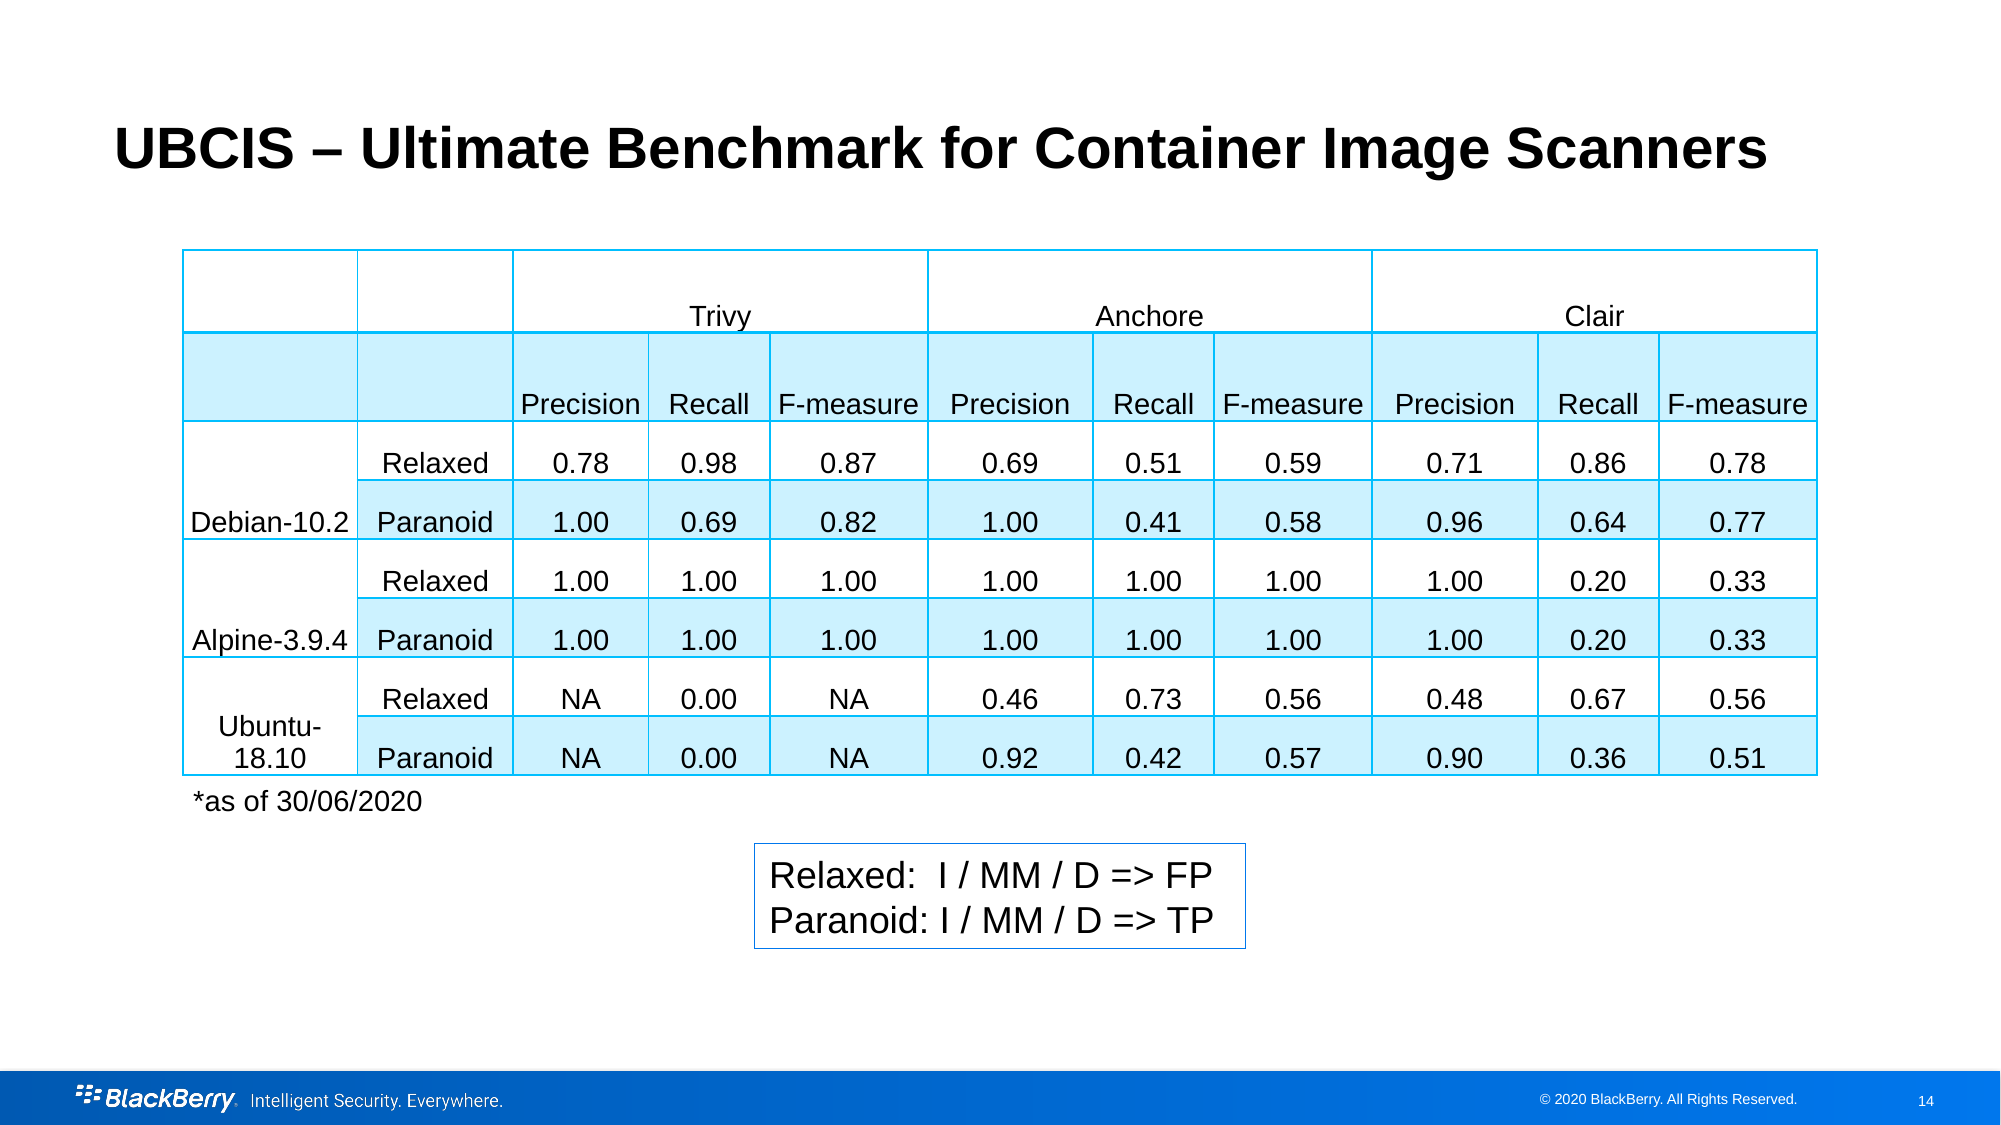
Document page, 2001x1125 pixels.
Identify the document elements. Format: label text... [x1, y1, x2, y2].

table_cell 1.00 [771, 599, 927, 656]
table_cell NA [514, 658, 648, 715]
table_cell 0.90 [1373, 717, 1537, 774]
table_cell Relaxed [358, 540, 512, 597]
table_cell 0.51 [1094, 422, 1213, 479]
table_cell [358, 334, 512, 420]
table_cell 1.00 [514, 599, 648, 656]
table_cell Relaxed [358, 658, 512, 715]
table_cell 1.00 [929, 540, 1092, 597]
table_header Anchore [929, 251, 1371, 331]
table_cell F-measure [771, 334, 927, 420]
table_cell Precision [514, 334, 648, 420]
text_box Relaxed: I / MM / D => FP Paranoid: I / MM / D => TP [754, 843, 1246, 949]
table_cell 1.00 [1373, 540, 1537, 597]
table_cell 0.36 [1539, 717, 1658, 774]
table_cell 0.77 [1660, 481, 1816, 538]
table_cell NA [771, 717, 927, 774]
table_cell 1.00 [1094, 540, 1213, 597]
table_cell F-measure [1215, 334, 1371, 420]
table_cell 0.96 [1373, 481, 1537, 538]
table_cell 1.00 [1373, 599, 1537, 656]
table_cell 0.86 [1539, 422, 1658, 479]
table_cell 0.78 [514, 422, 648, 479]
table_cell Ubuntu-18.10 [184, 658, 357, 774]
table_cell 0.87 [771, 422, 927, 479]
table_cell Paranoid [358, 599, 512, 656]
table_cell 0.69 [649, 481, 769, 538]
table_cell 0.56 [1660, 658, 1816, 715]
table_cell 0.51 [1660, 717, 1816, 774]
table_cell Paranoid [358, 717, 512, 774]
table_cell F-measure [1660, 334, 1816, 420]
table_cell 0.56 [1215, 658, 1371, 715]
title UBCIS – Ultimate Benchmark for Container Image Scanners [99, 0, 1900, 188]
table_cell 1.00 [929, 599, 1092, 656]
table_header Trivy [514, 251, 927, 331]
table_cell 0.20 [1539, 599, 1658, 656]
table_cell 0.67 [1539, 658, 1658, 715]
table_cell Recall [1539, 334, 1658, 420]
table_cell 0.64 [1539, 481, 1658, 538]
table_cell 0.48 [1373, 658, 1537, 715]
table_cell 1.00 [514, 540, 648, 597]
table_cell 1.00 [771, 540, 927, 597]
table_cell 1.00 [1215, 540, 1371, 597]
table_header Clair [1373, 251, 1816, 331]
table_cell 0.78 [1660, 422, 1816, 479]
table_cell 0.98 [649, 422, 769, 479]
table_cell Precision [1373, 334, 1537, 420]
table_cell 0.42 [1094, 717, 1213, 774]
table_cell Recall [1094, 334, 1213, 420]
table_cell Precision [929, 334, 1092, 420]
table_cell 0.58 [1215, 481, 1371, 538]
table_cell 0.41 [1094, 481, 1213, 538]
table_cell 1.00 [1094, 599, 1213, 656]
table_cell Recall [649, 334, 769, 420]
table_cell 0.00 [649, 658, 769, 715]
table_cell 0.71 [1373, 422, 1537, 479]
table_cell NA [771, 658, 927, 715]
table_cell Paranoid [358, 481, 512, 538]
table_cell 1.00 [649, 599, 769, 656]
table_header [358, 251, 512, 331]
table_cell 0.33 [1660, 599, 1816, 656]
table_cell Relaxed [358, 422, 512, 479]
table_cell Alpine-3.9.4 [184, 540, 357, 656]
table_cell 0.20 [1539, 540, 1658, 597]
table_cell 0.00 [649, 717, 769, 774]
table_cell 0.69 [929, 422, 1092, 479]
table_cell 1.00 [1215, 599, 1371, 656]
table_cell Debian-10.2 [184, 422, 357, 538]
table_cell 0.73 [1094, 658, 1213, 715]
table_cell 0.33 [1660, 540, 1816, 597]
table_cell 0.92 [929, 717, 1092, 774]
table_cell 1.00 [649, 540, 769, 597]
table_cell NA [514, 717, 648, 774]
picture [75, 1081, 503, 1116]
table_cell 1.00 [929, 481, 1092, 538]
table_cell [184, 334, 357, 420]
table_cell 0.46 [929, 658, 1092, 715]
table_cell 0.82 [771, 481, 927, 538]
text_box *as of 30/06/2020 [178, 775, 438, 825]
table_cell 0.57 [1215, 717, 1371, 774]
table_header [184, 251, 357, 331]
table_cell 1.00 [514, 481, 648, 538]
table_cell 0.59 [1215, 422, 1371, 479]
